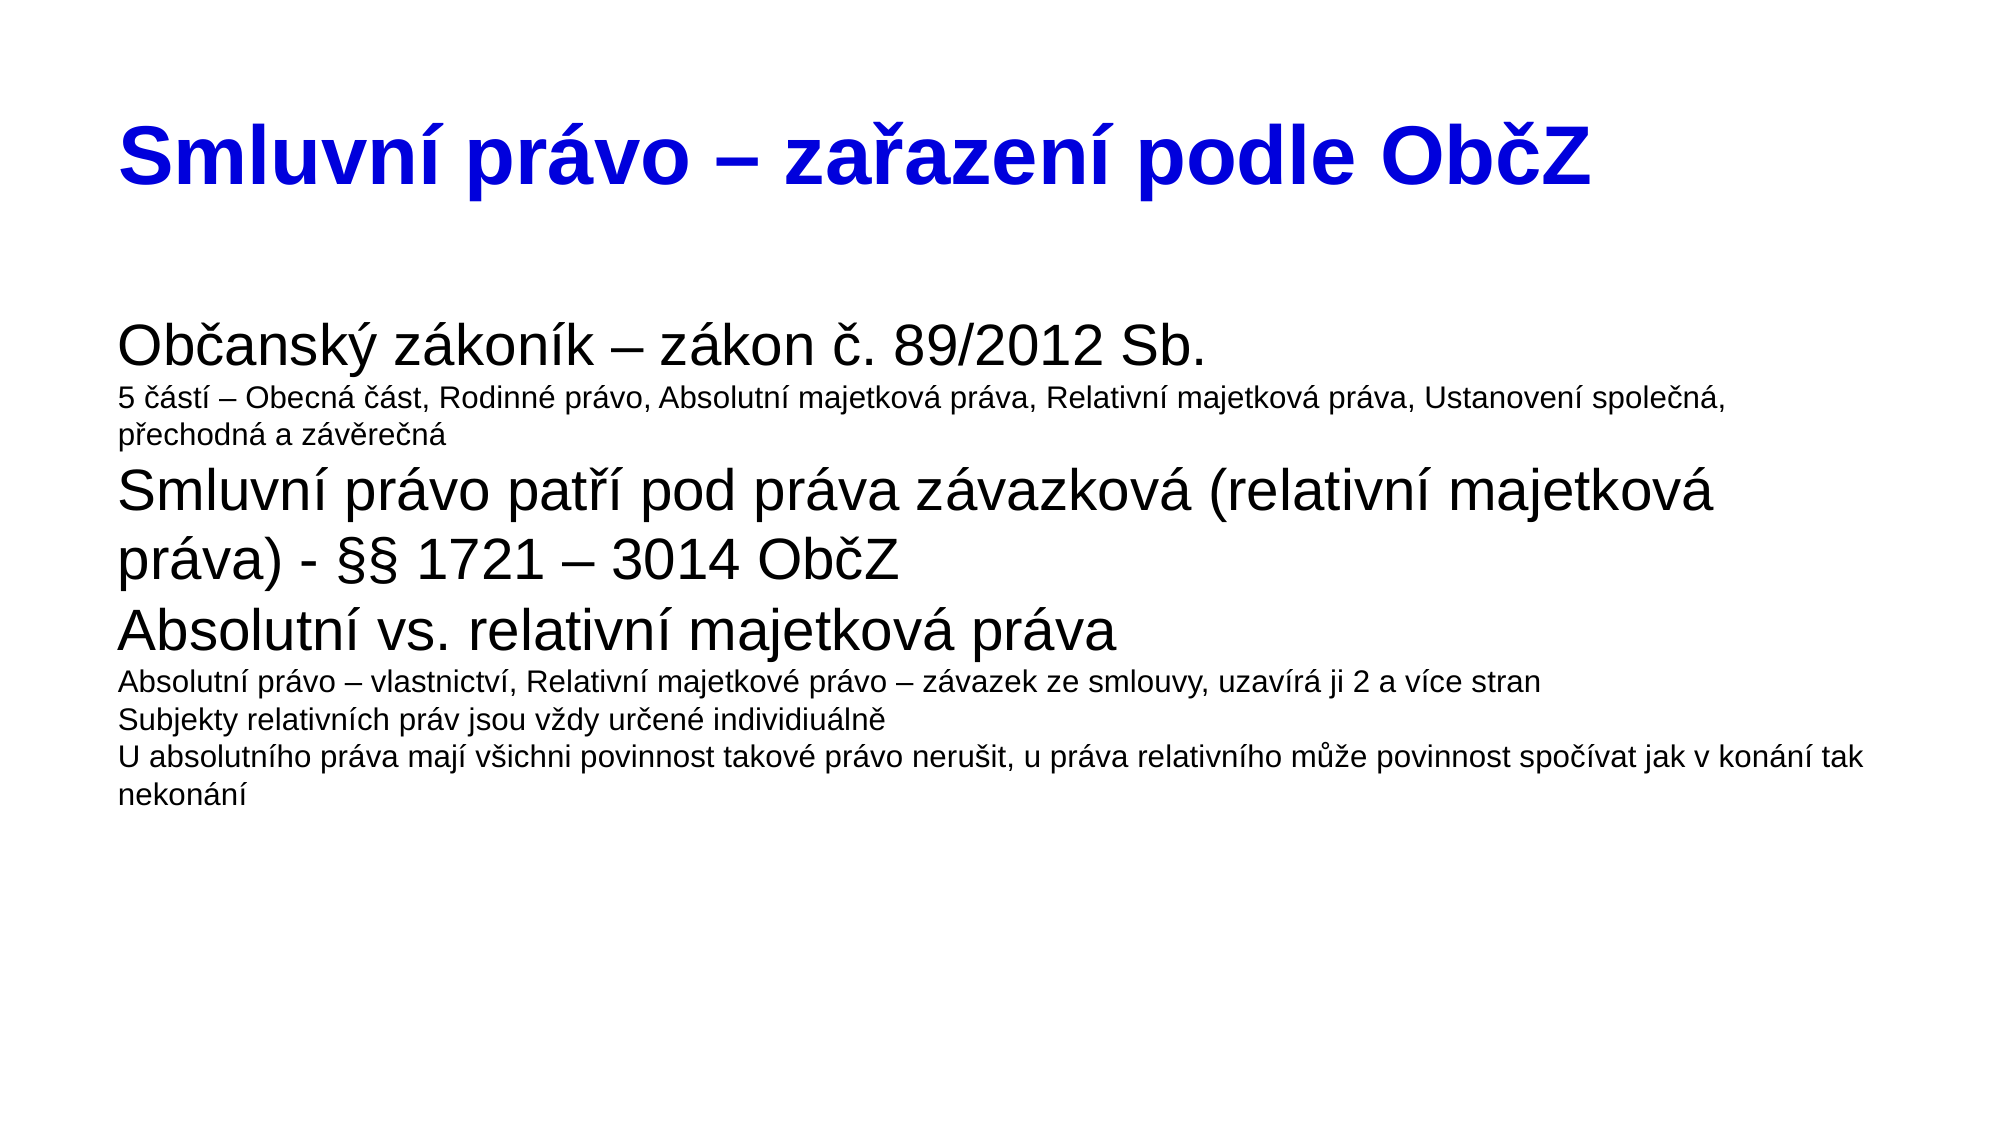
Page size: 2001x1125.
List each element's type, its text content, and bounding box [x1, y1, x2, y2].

title Smluvní právo – zařazení podle ObčZ [118, 118, 1883, 193]
list Občanský zákoník – zákon č. 89/2012 Sb. 5 částí – Obecná část, Rodinné právo, Absolutní majetková práva, Relativní majetková práva, Ustanovení společná, přechodná a závěrečná Smluvní právo patří pod práva závazková (relativní majetková práva) - §§ 1721 – 3014 ObčZ Absolutní vs. relativní majetková práva Absolutní právo – vlastnictví, Relativní majetkové právo – závazek ze smlouvy, uzavírá ji 2 a více stran Subjekty relativních práv jsou vždy určené individiuálně U absolutního práva mají všichni povinnost takové právo nerušit, u práva relativního může povinnost spočívat jak v konání tak nekonání [117, 307, 1882, 957]
